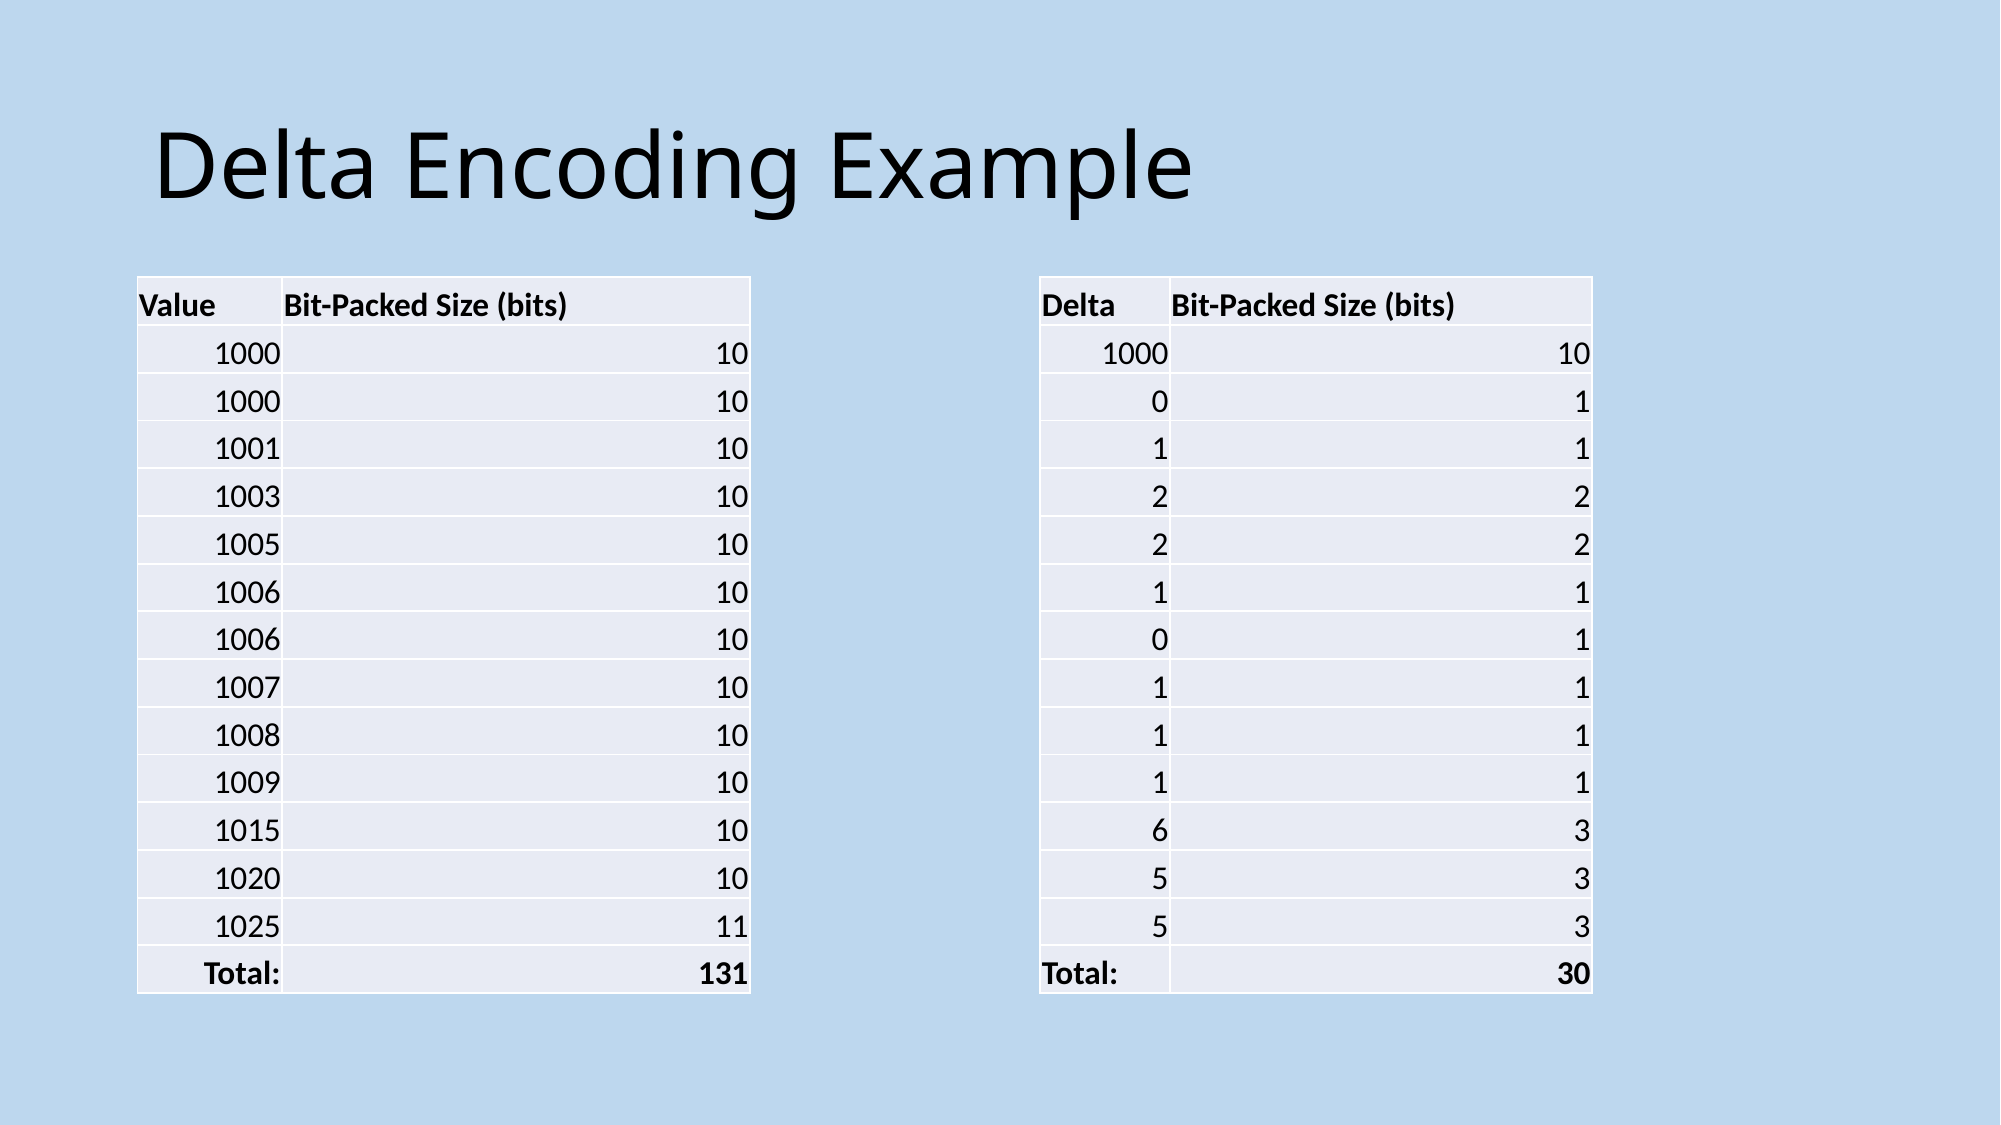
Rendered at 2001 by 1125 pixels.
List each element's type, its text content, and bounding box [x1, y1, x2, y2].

table_cell 1 [1171, 755, 1591, 801]
table_cell 1 [1041, 565, 1169, 610]
table_cell Total: [138, 946, 281, 992]
table_cell 3 [1171, 851, 1591, 897]
table_cell 10 [283, 803, 749, 849]
table_cell 2 [1041, 517, 1169, 563]
table_cell 30 [1171, 946, 1591, 992]
table_header Bit-Packed Size (bits) [283, 278, 749, 324]
table_cell 1 [1041, 755, 1169, 801]
table_cell 10 [283, 421, 749, 467]
table_cell 0 [1041, 612, 1169, 658]
table_cell 10 [283, 851, 749, 897]
table_cell 131 [283, 946, 749, 992]
table_cell 5 [1041, 851, 1169, 897]
table_cell 1007 [138, 660, 281, 706]
table_cell 10 [283, 565, 749, 610]
table_cell 6 [1041, 803, 1169, 849]
table_cell 10 [283, 612, 749, 658]
table_cell 1008 [138, 708, 281, 754]
table_cell 3 [1171, 899, 1591, 944]
table_cell 1000 [1041, 326, 1169, 372]
table_cell 1 [1171, 660, 1591, 706]
table_cell 1 [1171, 565, 1591, 610]
table_cell 1000 [138, 374, 281, 420]
table_cell 1006 [138, 612, 281, 658]
table_cell 10 [1171, 326, 1591, 372]
table_cell 10 [283, 374, 749, 420]
table_cell 10 [283, 755, 749, 801]
table_cell 11 [283, 899, 749, 944]
table_cell Total: [1041, 946, 1169, 992]
table_cell 2 [1041, 469, 1169, 515]
table_cell 1 [1171, 421, 1591, 467]
table_cell 1003 [138, 469, 281, 515]
table_cell 1005 [138, 517, 281, 563]
table_cell 1025 [138, 899, 281, 944]
table_cell 1 [1171, 612, 1591, 658]
table_cell 0 [1041, 374, 1169, 420]
table_header Delta [1041, 278, 1169, 324]
table_header Bit-Packed Size (bits) [1171, 278, 1591, 324]
table_header Value [138, 278, 281, 324]
table_cell 1020 [138, 851, 281, 897]
table_cell 10 [283, 708, 749, 754]
table_cell 10 [283, 469, 749, 515]
table_cell 1000 [138, 326, 281, 372]
table_cell 2 [1171, 469, 1591, 515]
table_cell 1 [1041, 708, 1169, 754]
table_cell 10 [283, 326, 749, 372]
title Delta Encoding Example [137, 59, 1863, 278]
table_cell 1006 [138, 565, 281, 610]
table_cell 1009 [138, 755, 281, 801]
table_cell 2 [1171, 517, 1591, 563]
table_cell 3 [1171, 803, 1591, 849]
table_cell 10 [283, 517, 749, 563]
table_cell 1 [1171, 374, 1591, 420]
table_cell 1 [1041, 660, 1169, 706]
table_cell 5 [1041, 899, 1169, 944]
table_cell 1 [1171, 708, 1591, 754]
table_cell 1001 [138, 421, 281, 467]
table_cell 10 [283, 660, 749, 706]
table_cell 1 [1041, 421, 1169, 467]
table_cell 1015 [138, 803, 281, 849]
